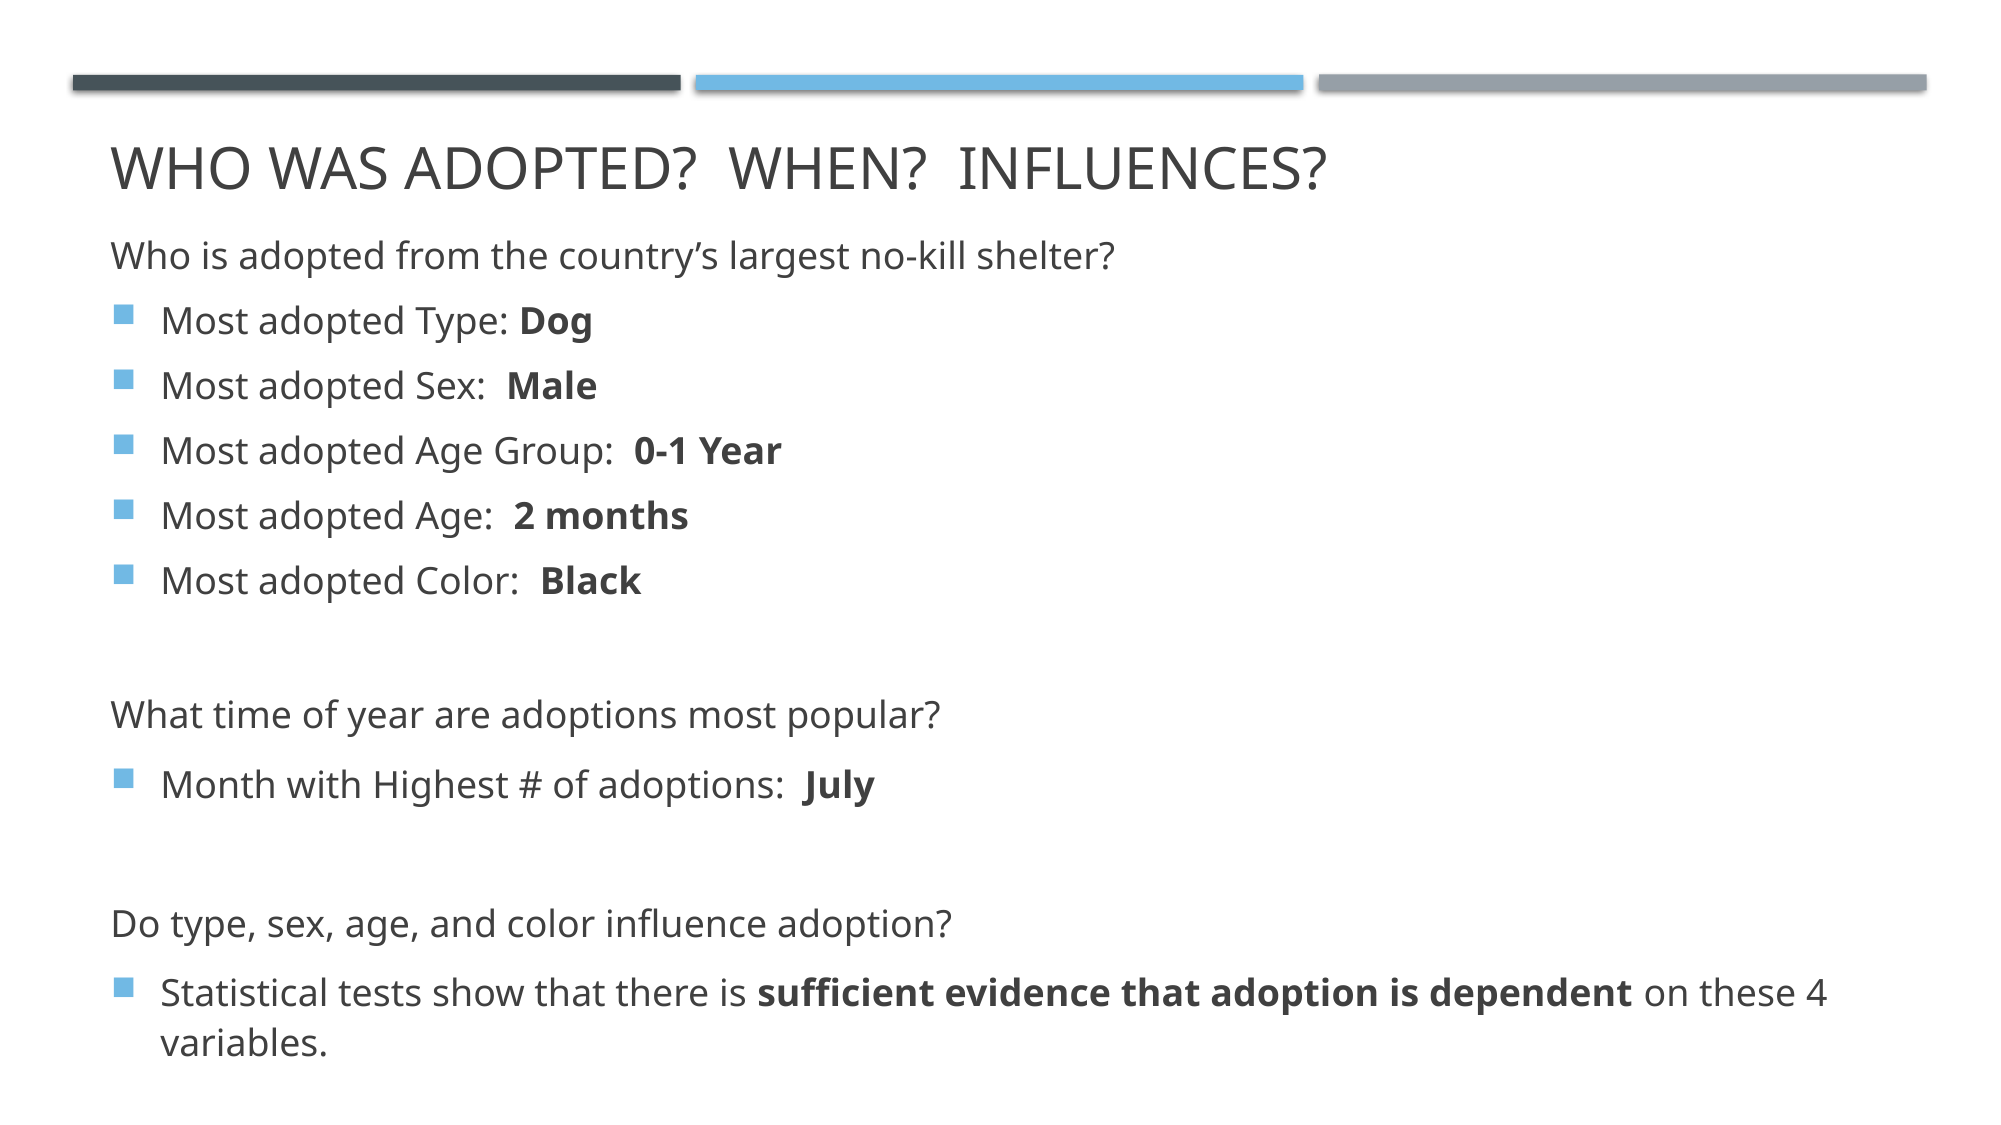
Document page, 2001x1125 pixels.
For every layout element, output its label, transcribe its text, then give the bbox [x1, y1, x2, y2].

list Who is adopted from the country’s largest no-kill shelter? Most adopted Type: Dog Most adopted Sex: Male Most adopted Age Group: 0-1 Year Most adopted Age: 2 months Most adopted Color: Black What time of year are adoptions most popular? Month with Highest # of adoptions: July Do type, sex, age, and color influence adoption? Statistical tests show that there is sufficient evidence that adoption is dependent on these 4 variables. [95, 209, 1905, 1082]
title Who was adopted? When? Influences? [95, 115, 1905, 209]
